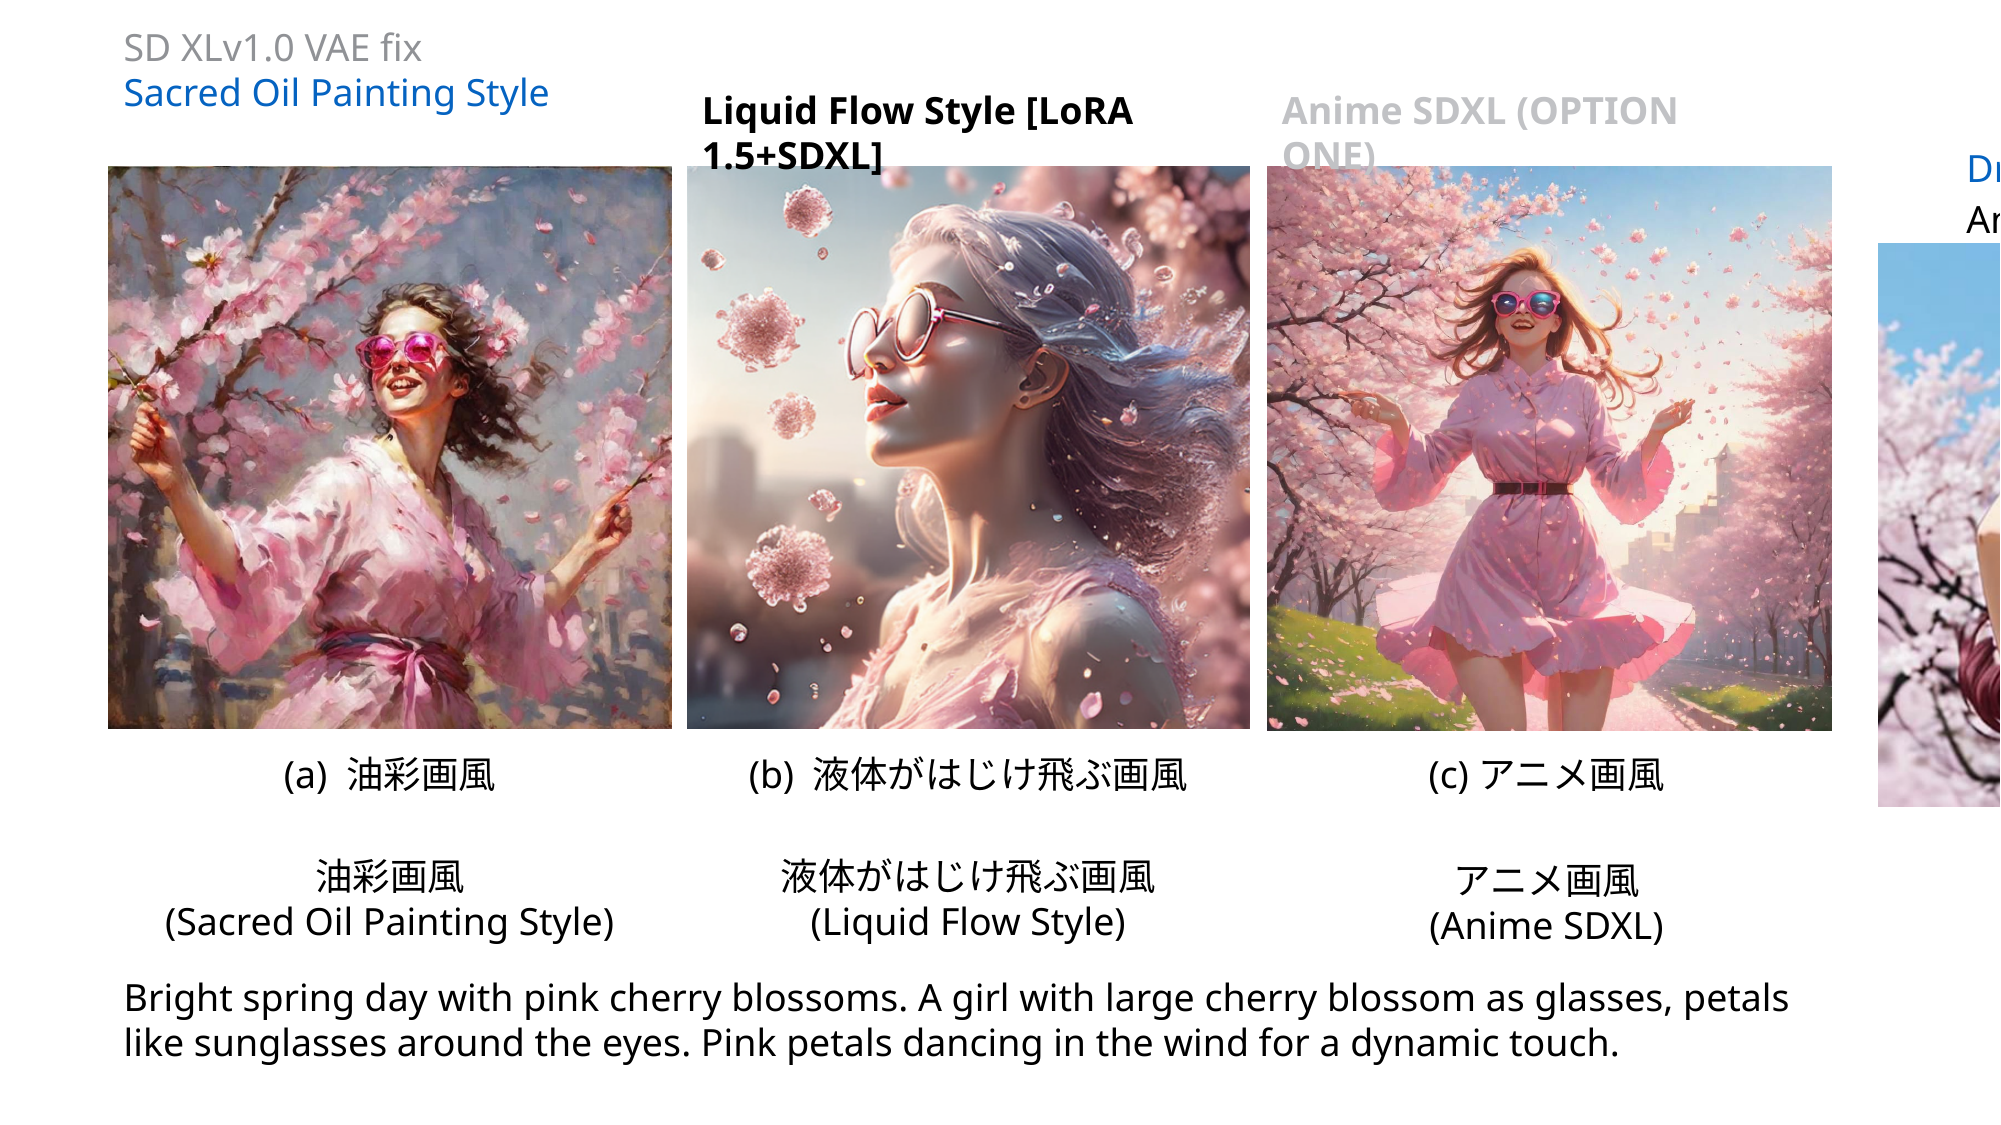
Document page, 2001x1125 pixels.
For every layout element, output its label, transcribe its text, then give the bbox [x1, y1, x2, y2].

picture [687, 166, 1250, 729]
text_box Liquid Flow Style [LoRA 1.5+SDXL] [687, 79, 1252, 185]
text_box Bright spring day with pink cherry blossoms. A girl with large cherry blossom as glasses, petals like sunglasses around the eyes. Pink petals dancing in the wind for a dynamic touch. [108, 966, 1831, 1072]
text_box (b) 液体がはじけ飛ぶ画風 [687, 743, 1250, 804]
text_box 液体がはじけ飛ぶ画風 (Liquid Flow Style) [687, 845, 1250, 950]
text_box SD XLv1.0 VAE fix [108, 17, 523, 61]
picture [1878, 243, 2000, 807]
text_box Anime SDXL (OPTION ONE) [1267, 79, 1786, 166]
picture [1266, 166, 1832, 731]
text_box 油彩画風 (Sacred Oil Painting Style) [108, 845, 672, 950]
picture [108, 166, 672, 729]
text_box DreamShaper Anime Screencap Style LoRA [1951, 137, 2000, 243]
text_box アニメ画風 (Anime SDXL) [1265, 849, 1828, 955]
text_box Sacred Oil Painting Style [108, 61, 630, 128]
text_box (a) 油彩画風 [108, 743, 672, 804]
text_box (c)アニメ画風 [1265, 743, 1828, 804]
